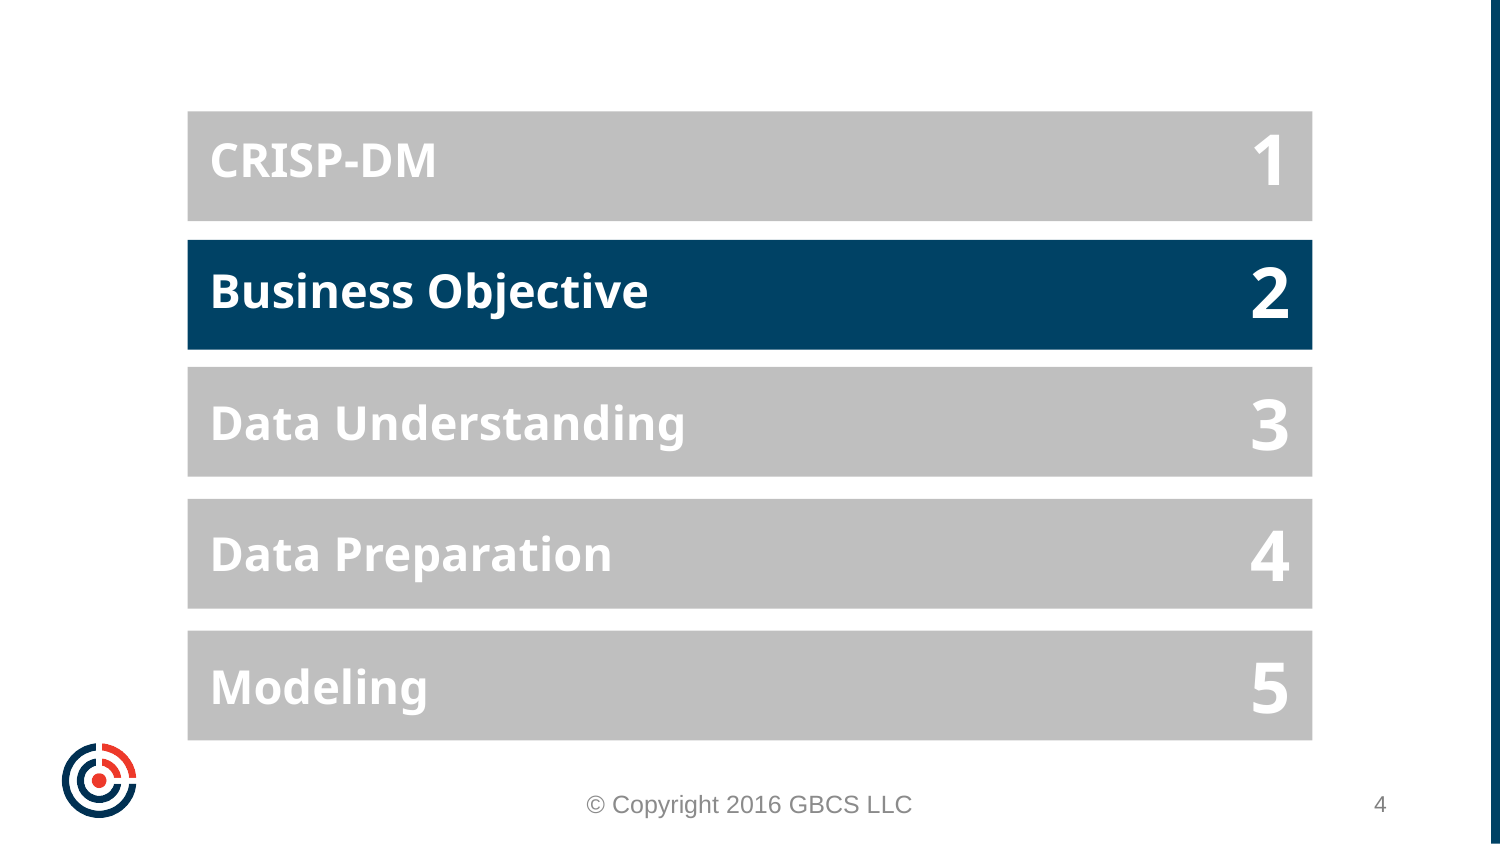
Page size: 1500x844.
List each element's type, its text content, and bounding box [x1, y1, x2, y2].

text_box 5 [1250, 643, 1291, 728]
text_box [187, 111, 1313, 222]
text_box CRISP-DM [209, 107, 1247, 209]
text_box [187, 498, 1313, 609]
text_box Business Objective [209, 238, 1247, 340]
text_box Data Preparation [209, 502, 1247, 604]
text_box Modeling [209, 635, 1247, 737]
text_box 2 [1250, 247, 1291, 333]
text_box [187, 630, 1313, 741]
text_box 3 [1250, 379, 1291, 464]
text_box 1 [1250, 115, 1291, 200]
picture [58, 743, 141, 819]
text_box Data Understanding [209, 370, 1247, 472]
text_box [187, 366, 1313, 477]
text_box 4 [1250, 511, 1291, 596]
text_box [187, 239, 1313, 350]
